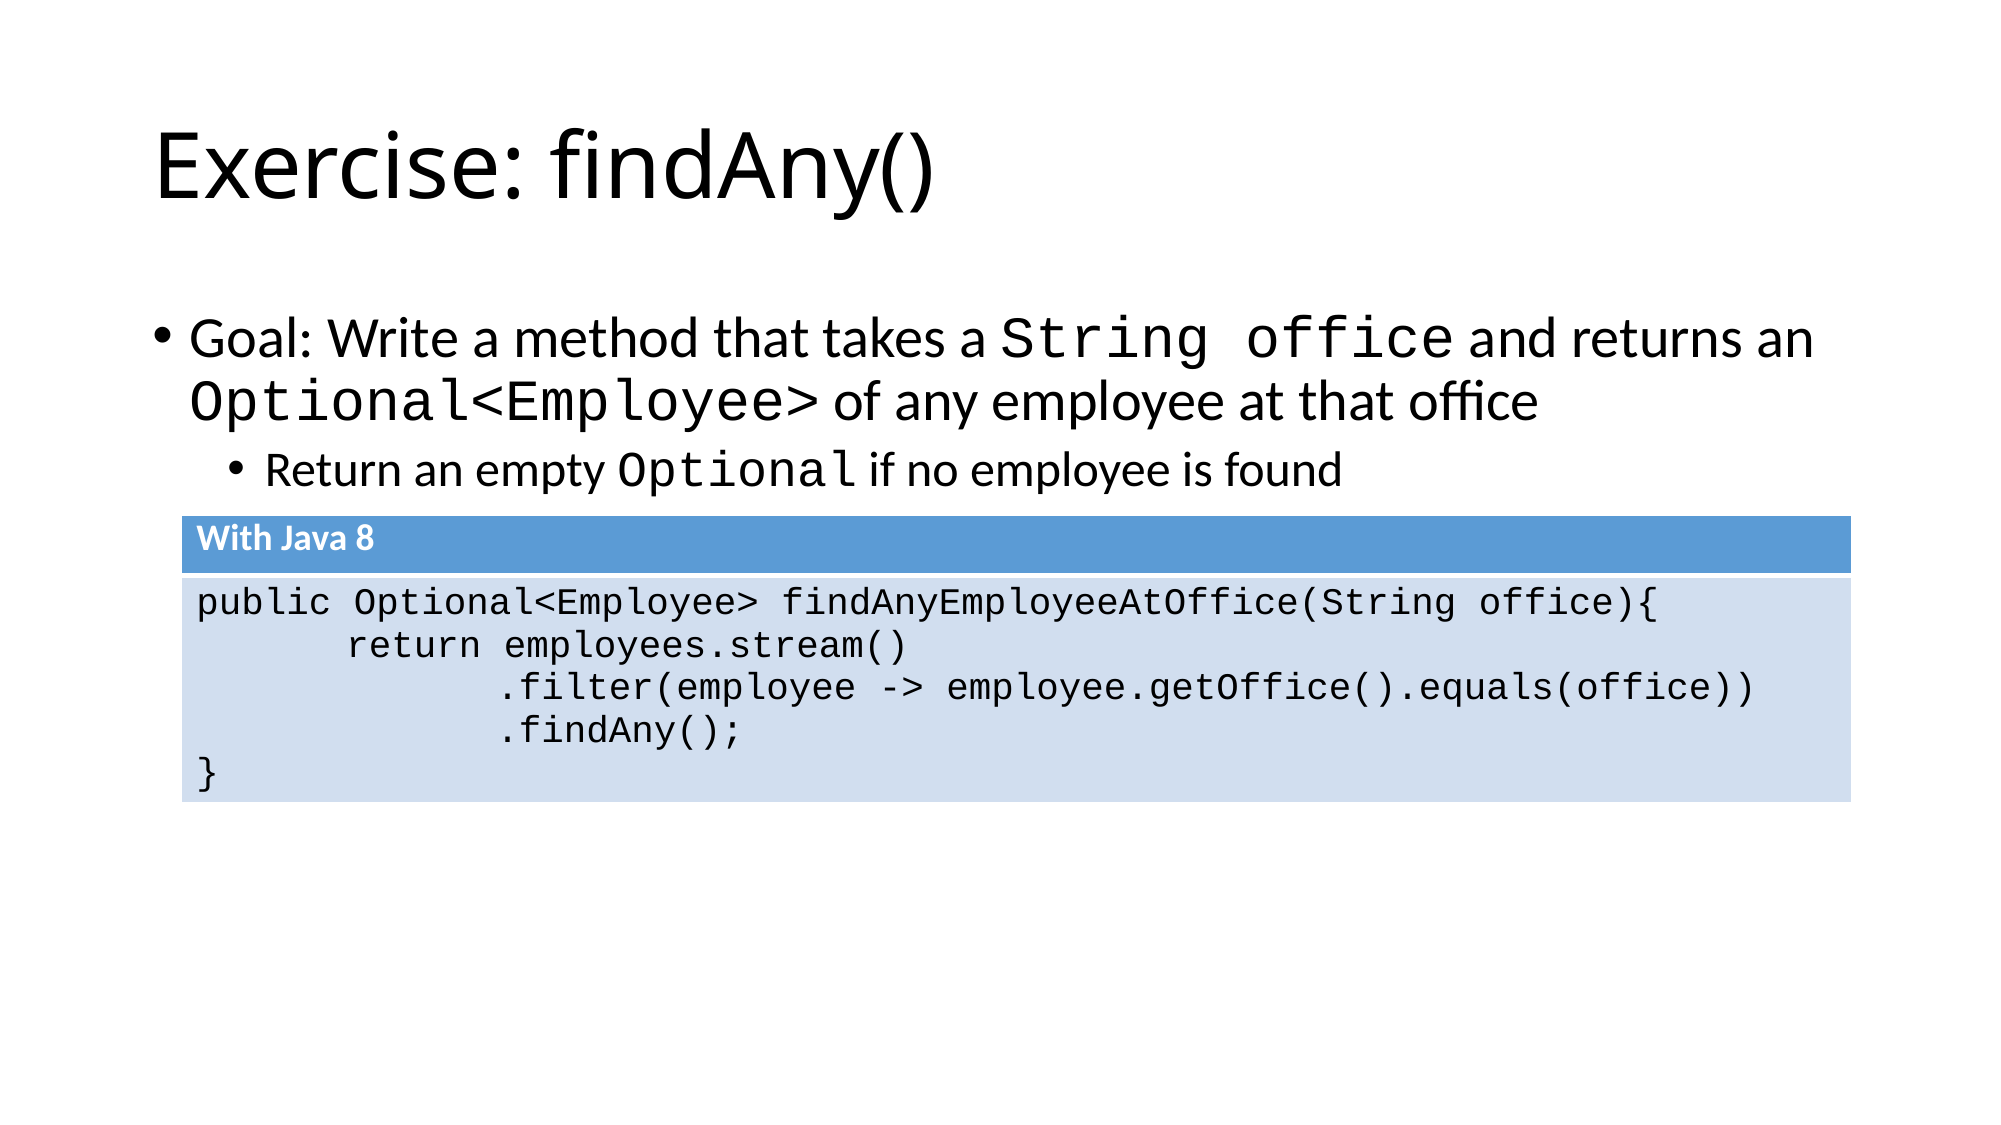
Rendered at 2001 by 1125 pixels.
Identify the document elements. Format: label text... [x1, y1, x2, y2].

table_cell public Optional<Employee> findAnyEmployeeAtOffice(String office){ return employees.stream() .filter(employee -> employee.getOffice().equals(office)) .findAny(); } [182, 578, 1851, 802]
table_header With Java 8 [182, 516, 1851, 573]
title Exercise: findAny() [137, 59, 1863, 278]
list Goal: Write a method that takes a String office and returns an Optional<Employee> of any employee at that office Return an empty Optional if no employee is found [137, 299, 1863, 1014]
